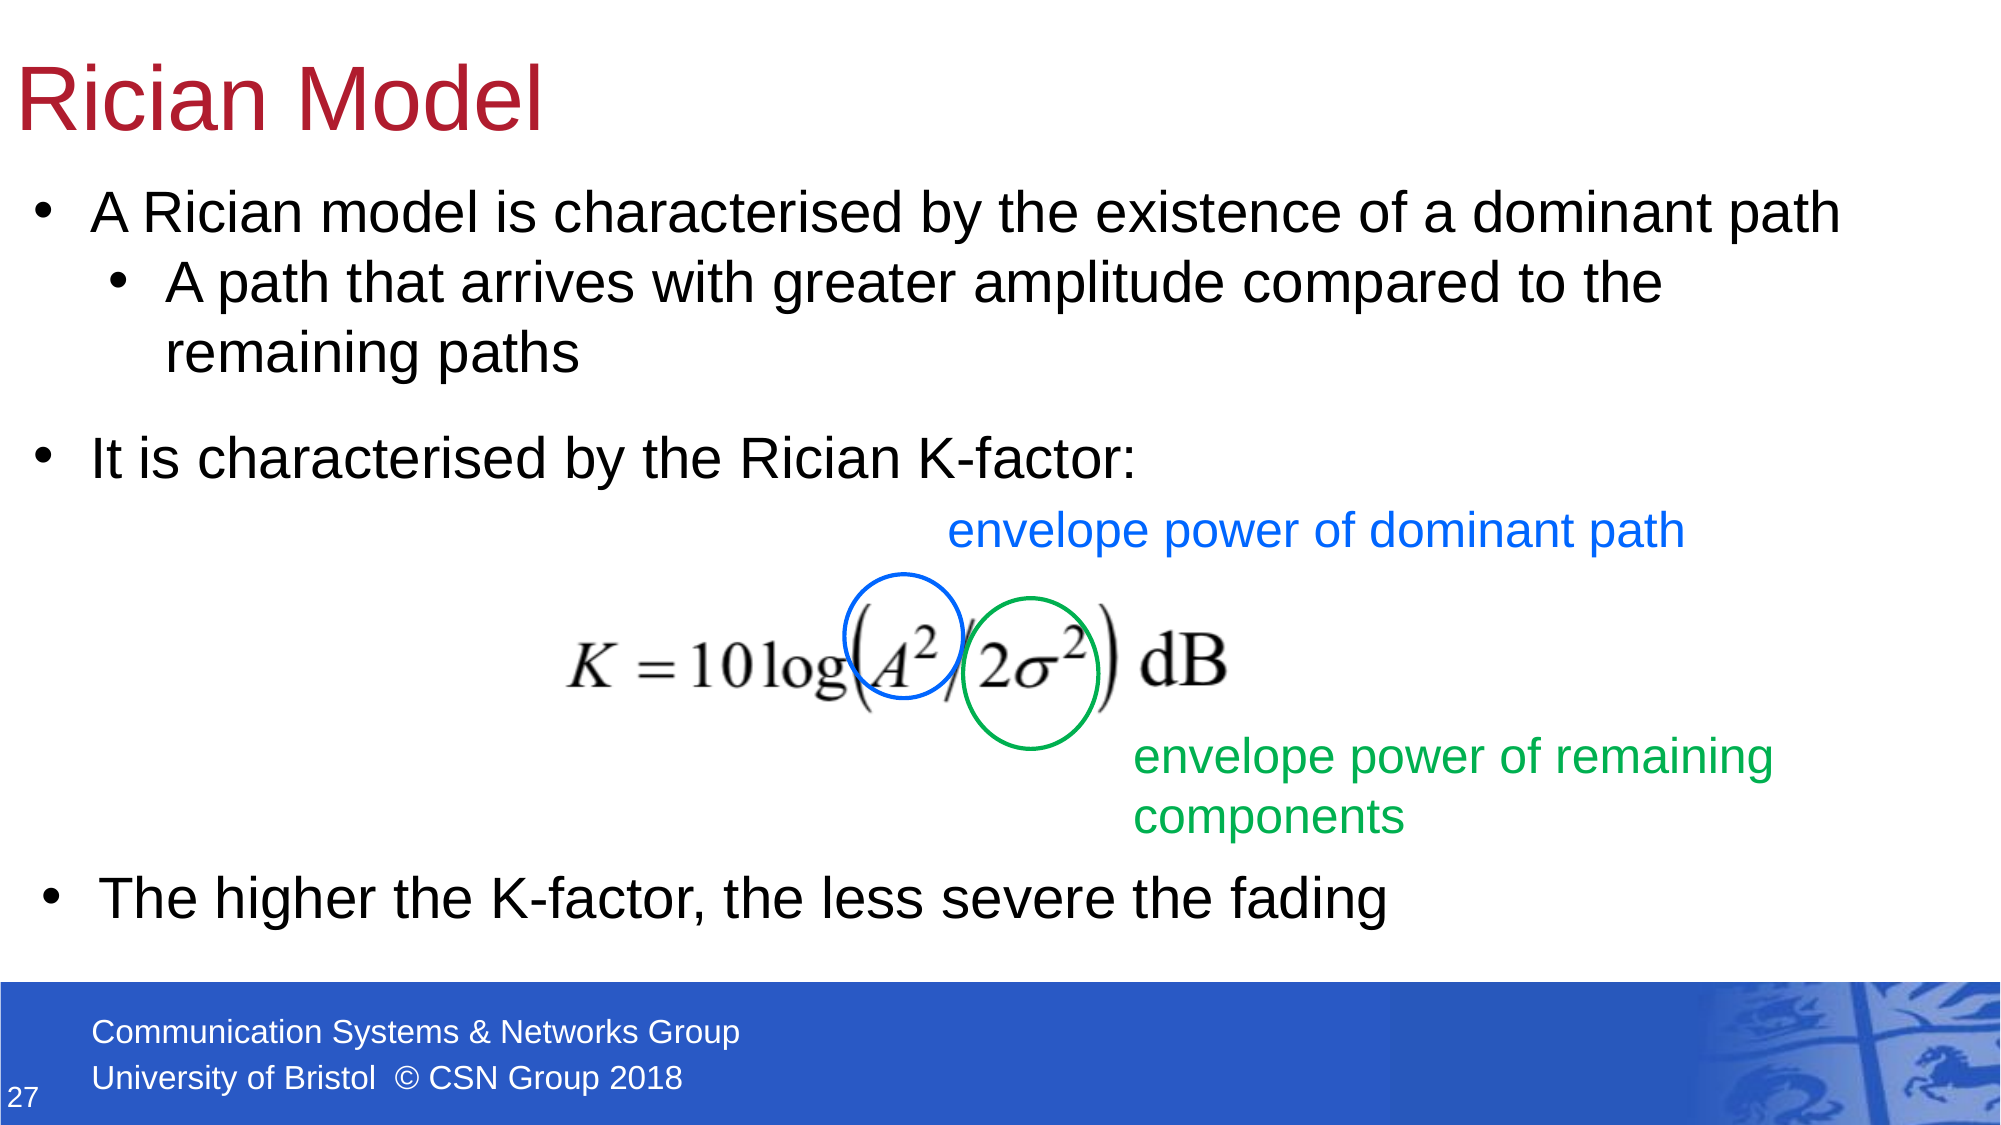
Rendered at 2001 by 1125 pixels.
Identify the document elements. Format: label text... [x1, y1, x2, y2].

text_box The higher the K-factor, the less severe the fading [27, 852, 1949, 938]
text_box envelope power of dominant path [932, 498, 1755, 566]
text_box envelope power of remaining components [1118, 716, 1941, 852]
title Rician Model [0, 0, 1867, 188]
slide_number 27 [0, 1070, 105, 1125]
text_box A Rician model is characterised by the existence of a dominant path A path that arrives with greater amplitude compared to the remaining paths [19, 166, 1941, 392]
text_box It is characterised by the Rician K-factor: [19, 412, 1941, 498]
picture [462, 561, 1344, 759]
picture [0, 982, 2001, 1125]
